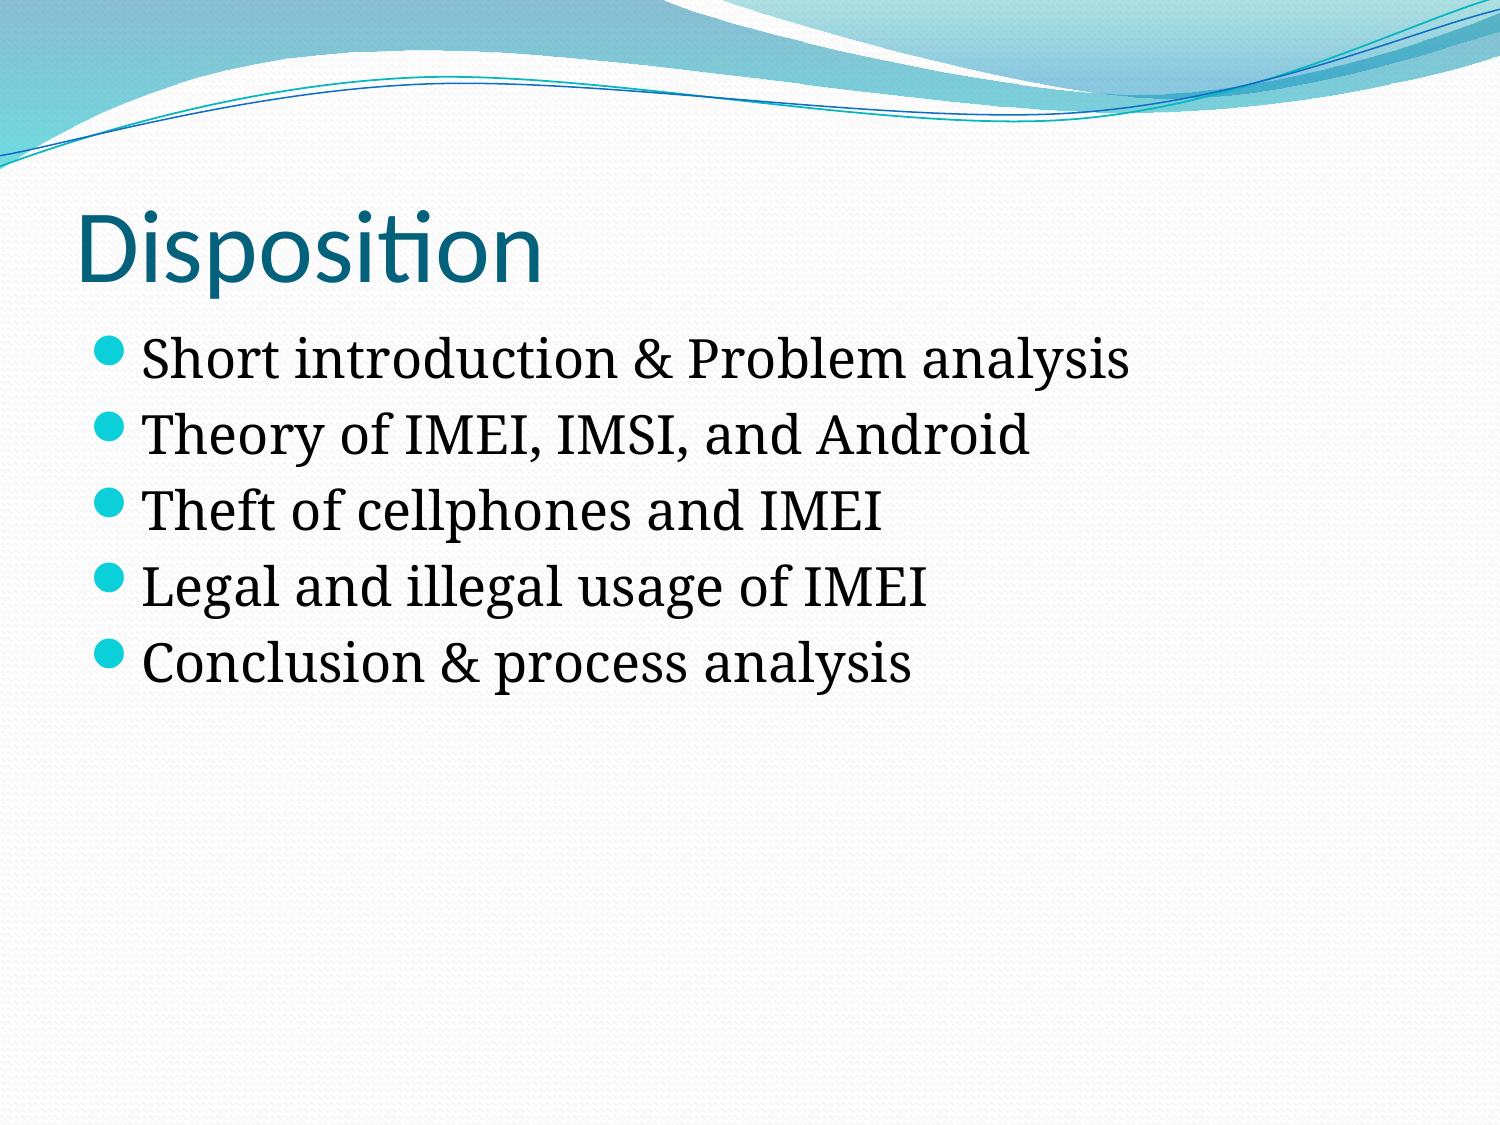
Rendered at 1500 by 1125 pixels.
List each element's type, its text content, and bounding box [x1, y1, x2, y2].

list Short introduction & Problem analysis Theory of IMEI, IMSI, and Android Theft of cellphones and IMEI Legal and illegal usage of IMEI Conclusion & process analysis [75, 317, 1425, 1038]
title Disposition [75, 115, 1425, 303]
